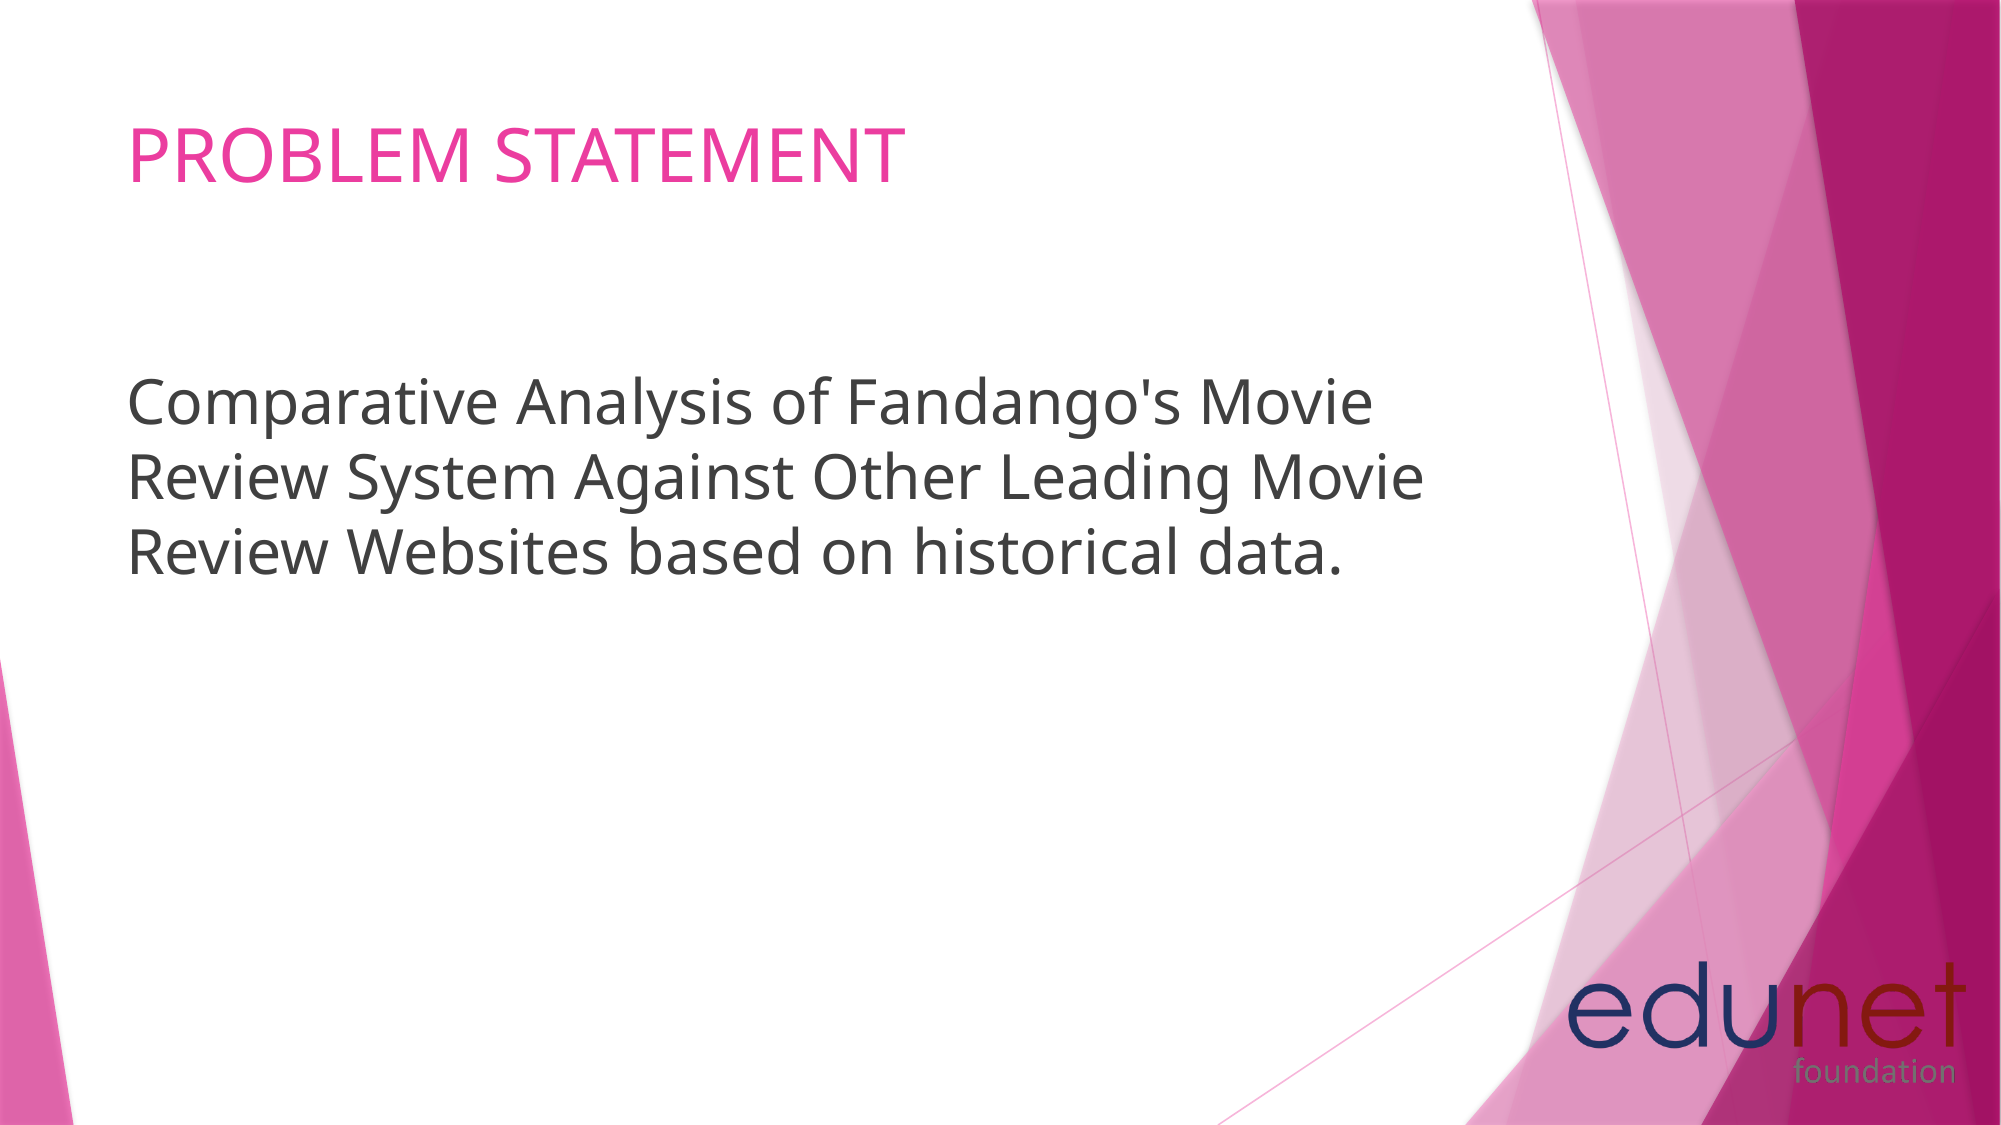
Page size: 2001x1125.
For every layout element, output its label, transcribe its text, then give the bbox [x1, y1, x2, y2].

title PROBLEM STATEMENT [111, 99, 1522, 317]
picture [1559, 956, 1971, 1091]
list Comparative Analysis of Fandango's Movie Review System Against Other Leading Movie Review Websites based on historical data. [111, 354, 1522, 992]
